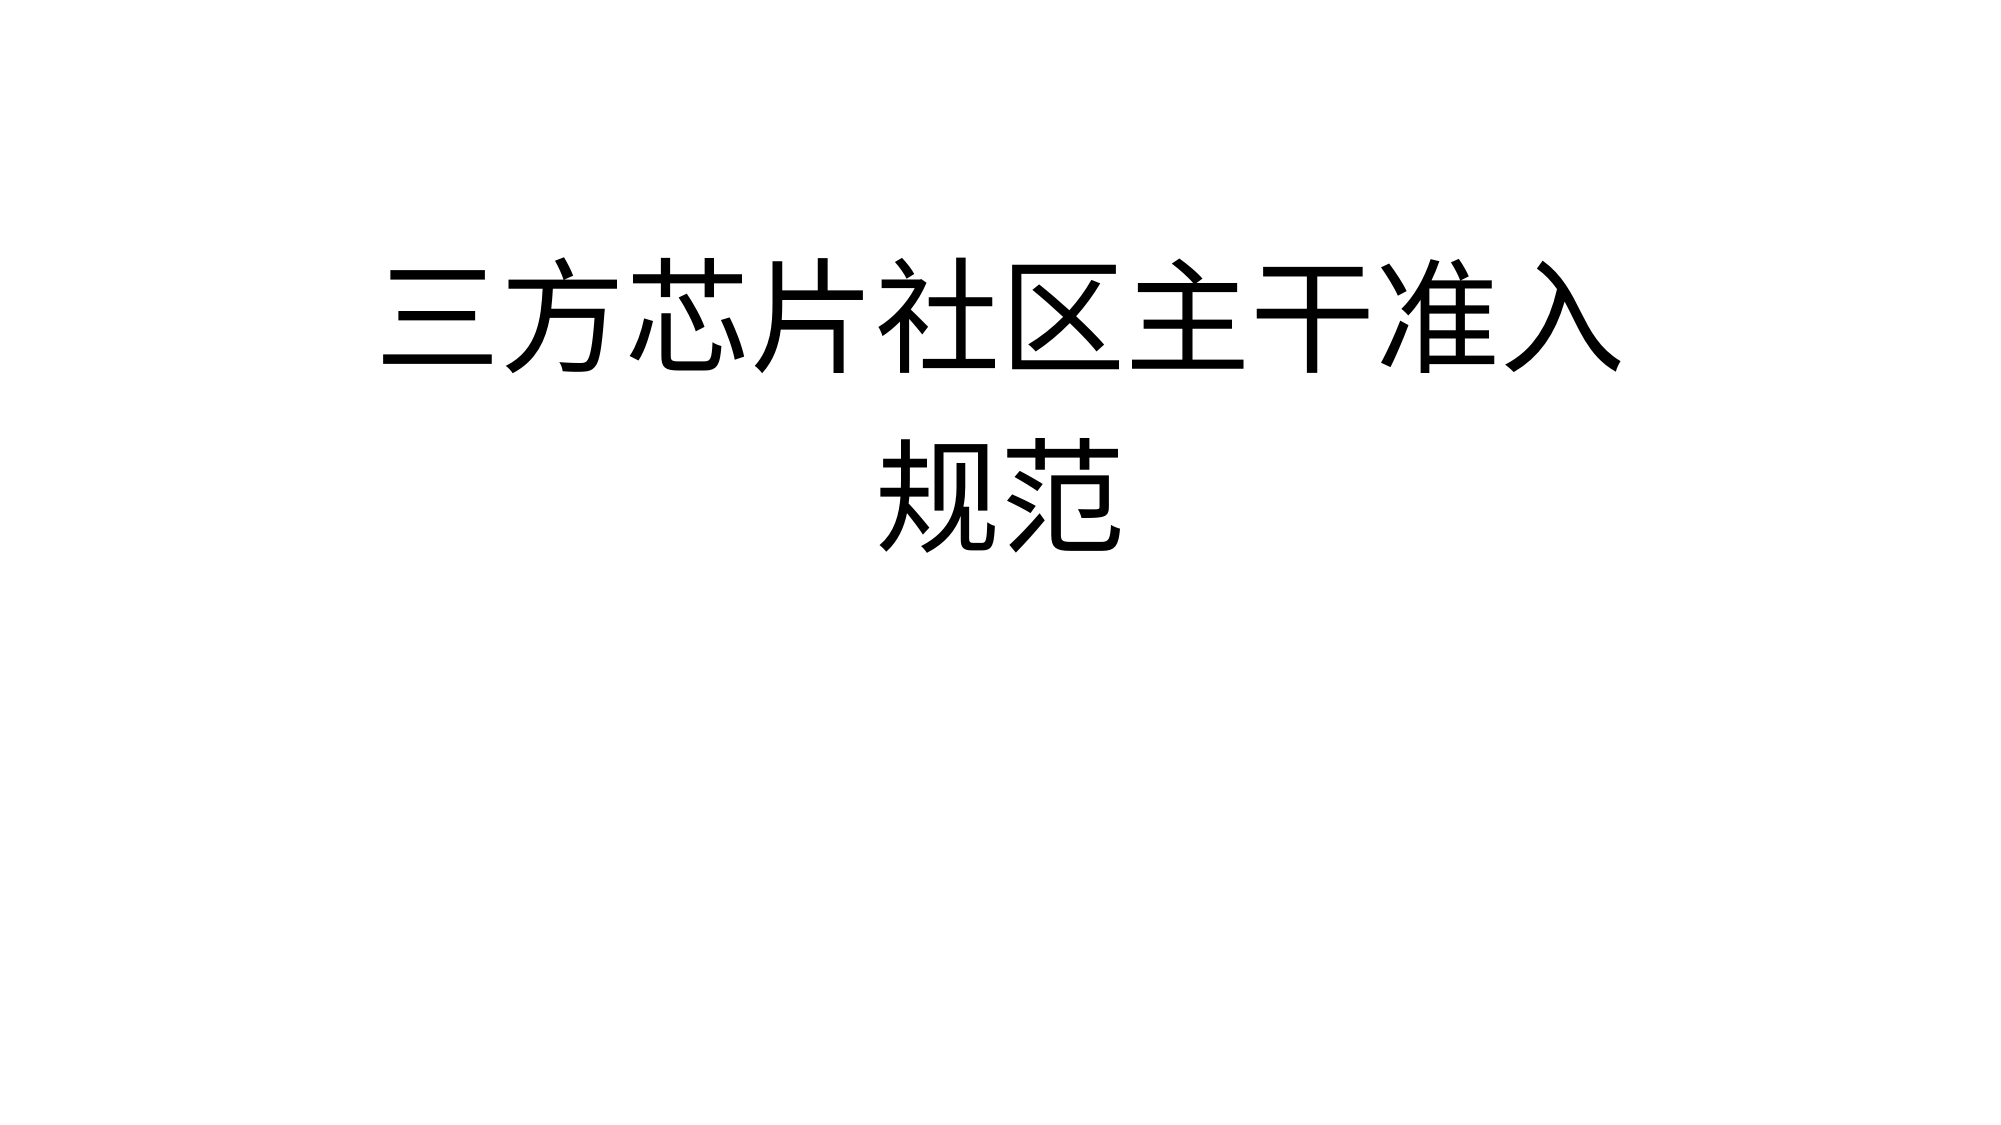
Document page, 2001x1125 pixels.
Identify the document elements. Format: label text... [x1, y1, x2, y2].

title 三方芯片社区主干准入 规范 [249, 184, 1750, 576]
